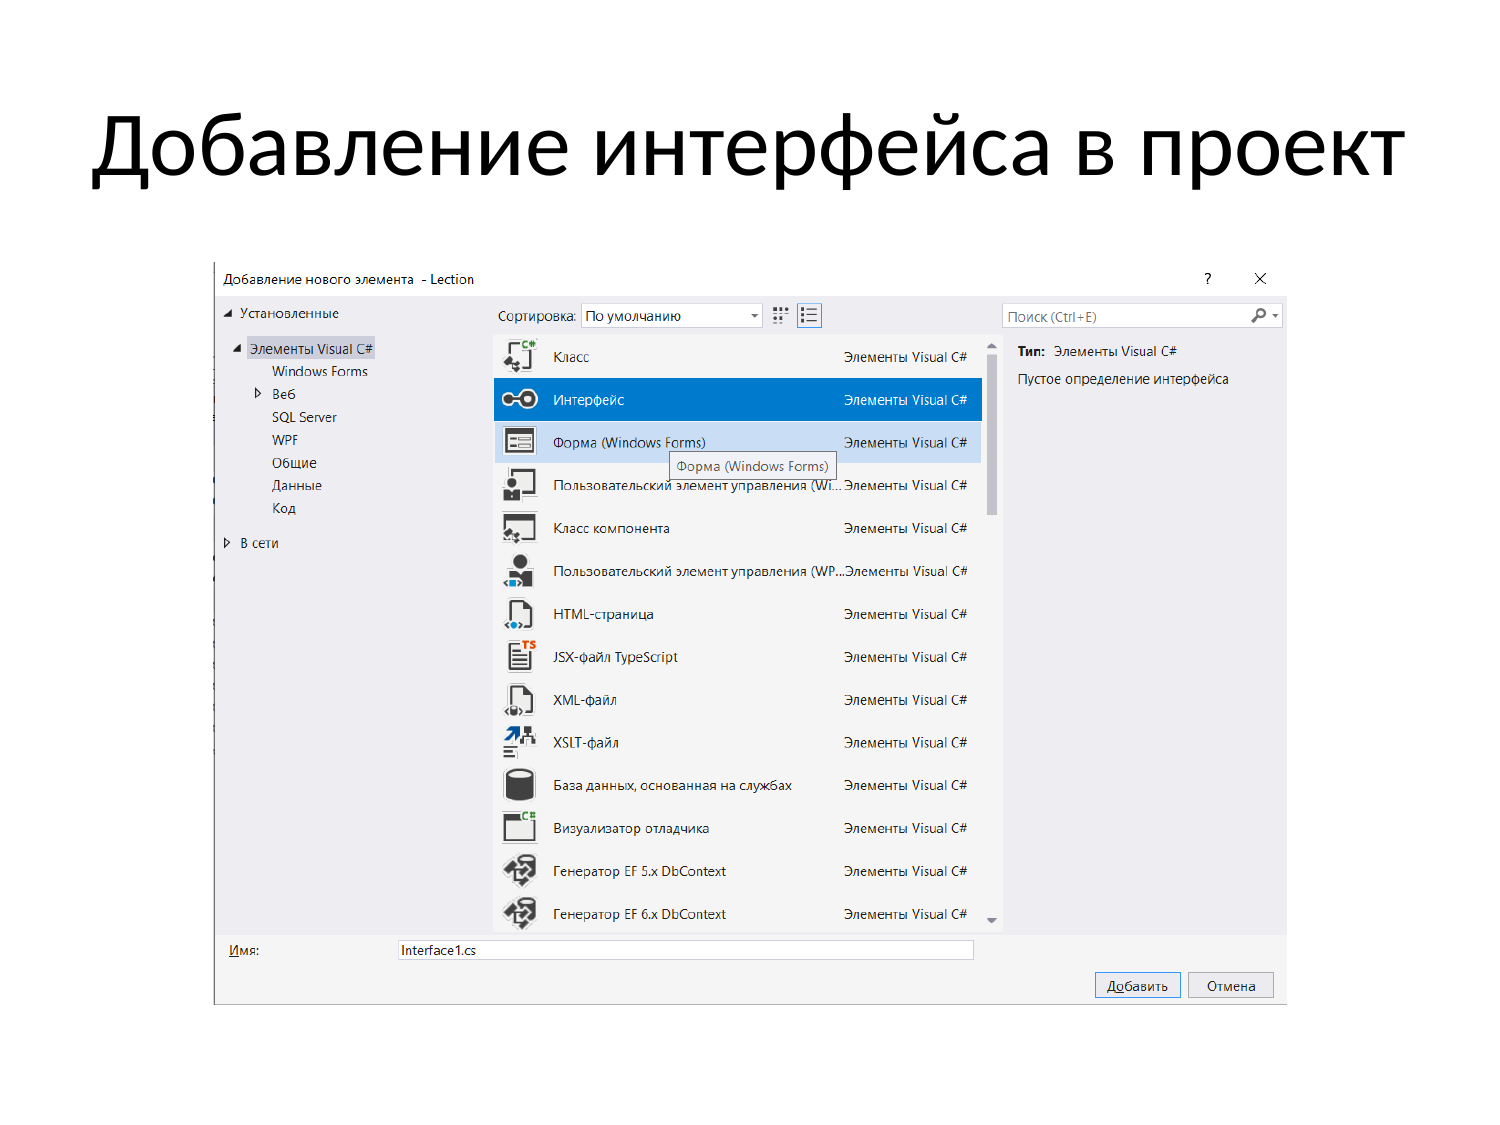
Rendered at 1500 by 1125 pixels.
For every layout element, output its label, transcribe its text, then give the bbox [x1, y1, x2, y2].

picture [213, 262, 1287, 1005]
text_box Добавление интерфейса в проект [75, 45, 1425, 233]
